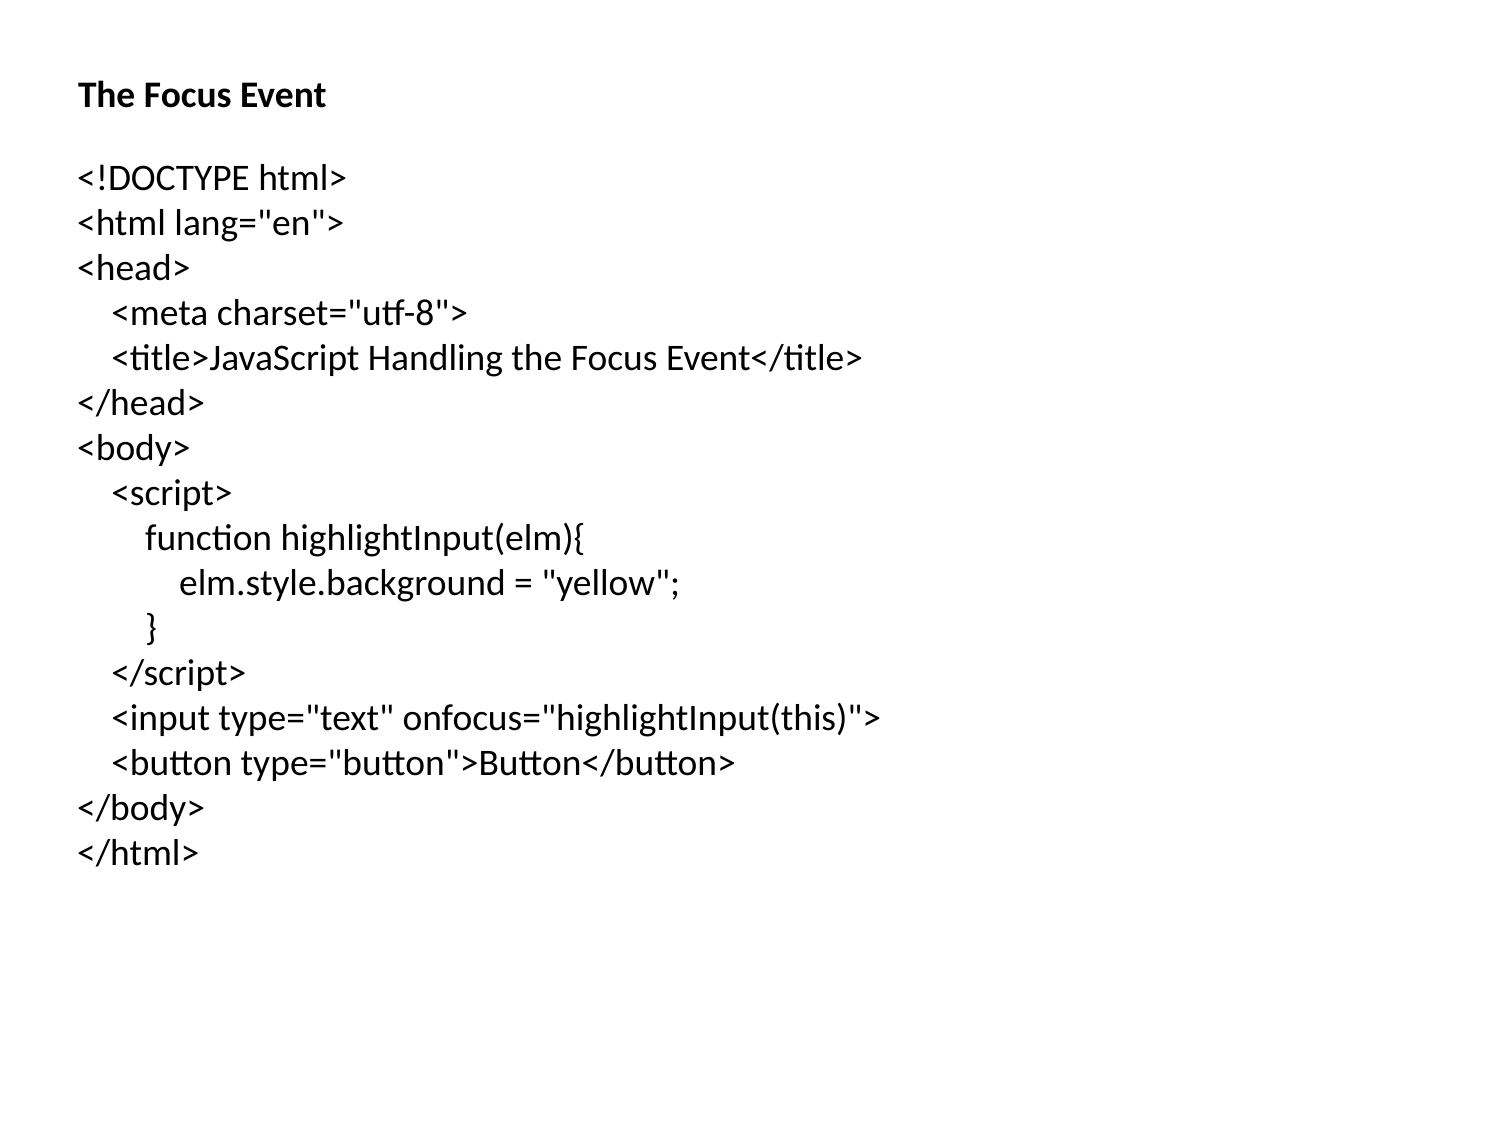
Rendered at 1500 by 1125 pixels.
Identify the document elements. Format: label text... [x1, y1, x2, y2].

text_box <!DOCTYPE html> <html lang="en"> <head> <meta charset="utf-8"> <title>JavaScript Handling the Focus Event</title> </head> <body> <script> function highlightInput(elm){ elm.style.background = "yellow"; } </script> <input type="text" onfocus="highlightInput(this)"> <button type="button">Button</button> </body> </html> [62, 145, 1413, 881]
text_box The Focus Event [63, 62, 342, 123]
